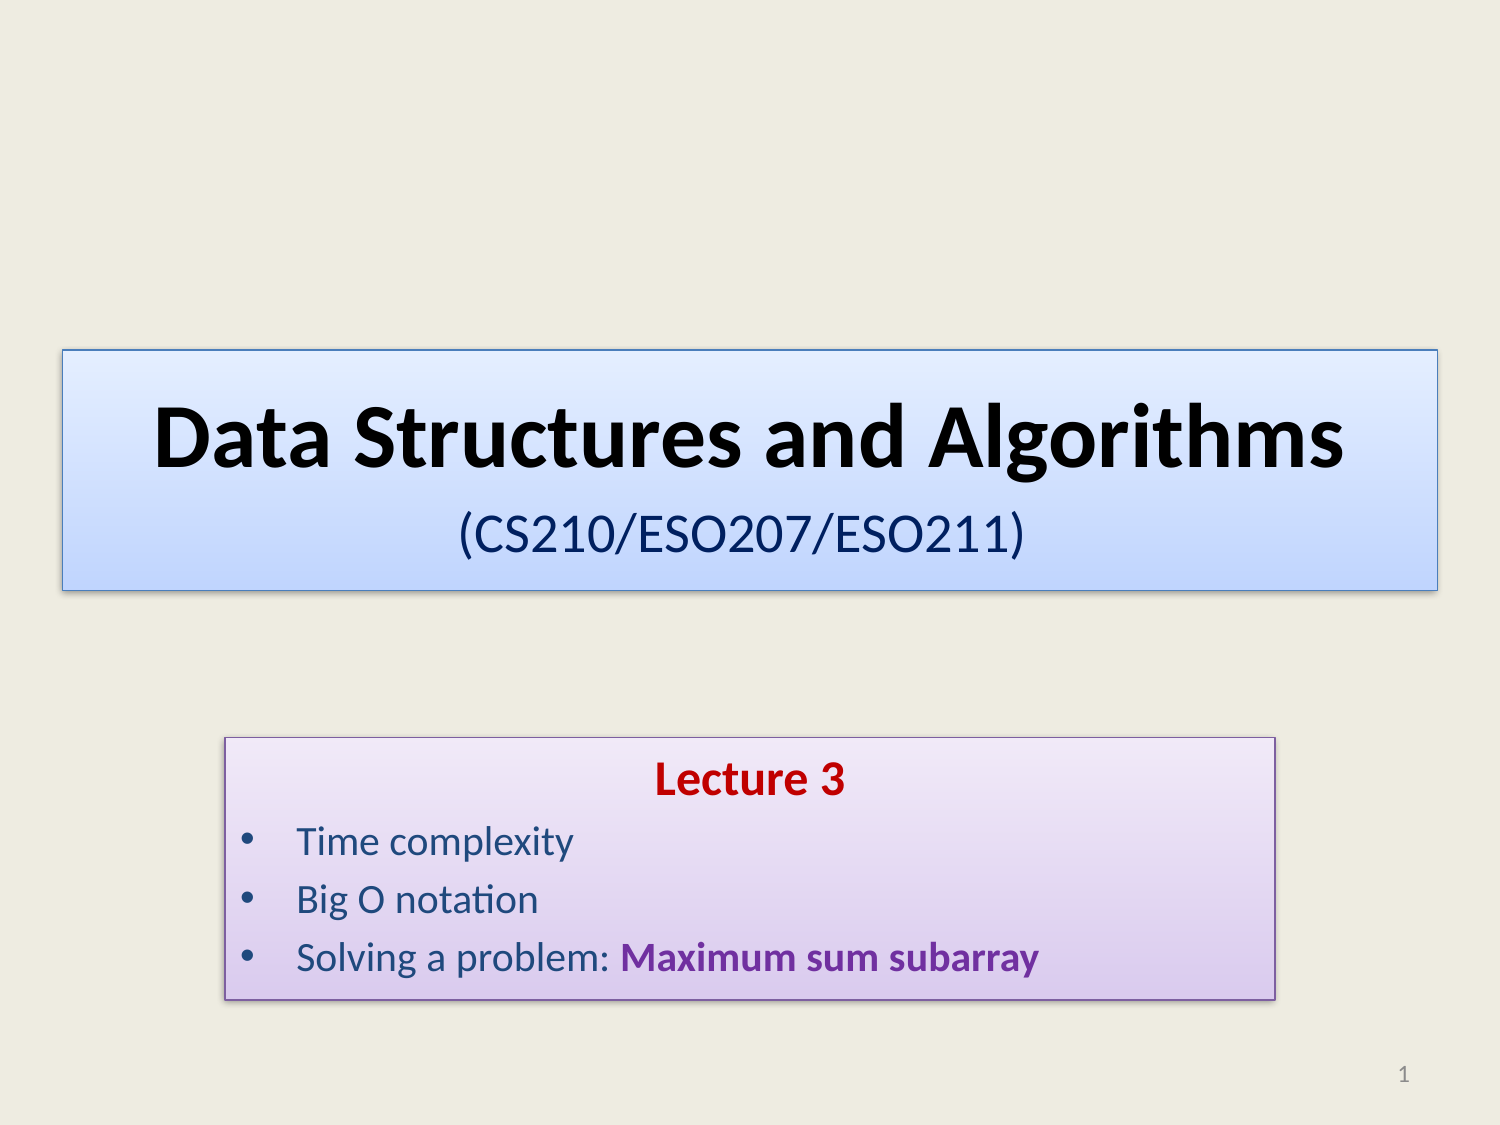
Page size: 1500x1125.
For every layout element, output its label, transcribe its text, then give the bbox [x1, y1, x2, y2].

title Data Structures and Algorithms (CS210/ESO207/ESO211) [62, 349, 1438, 591]
subtitle Lecture 3 Time complexity Big O notation Solving a problem: Maximum sum subarray [224, 737, 1276, 1001]
slide_number 1 [1074, 1042, 1425, 1103]
